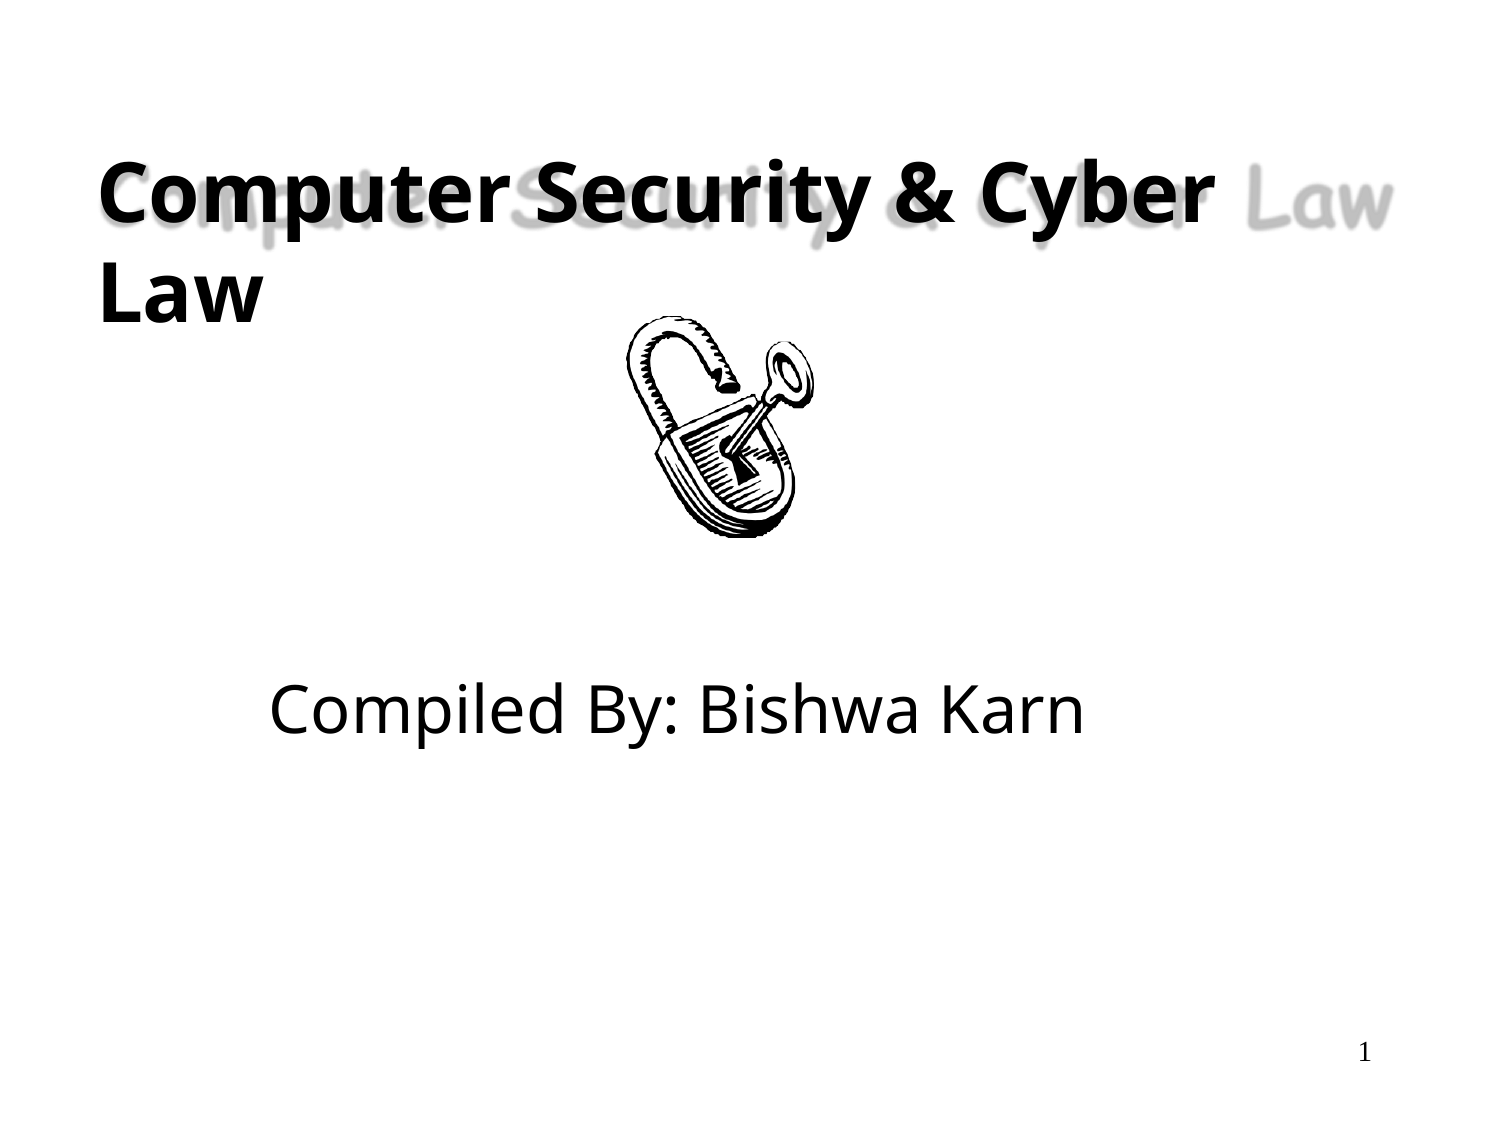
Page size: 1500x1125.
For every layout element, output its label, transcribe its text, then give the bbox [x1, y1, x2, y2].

picture [626, 316, 814, 538]
text_box Computer Security & Cyber Law [94, 137, 1394, 340]
text_box 1 [1351, 1032, 1379, 1067]
text_box Compiled By: Bishwa Karn [266, 664, 1209, 747]
